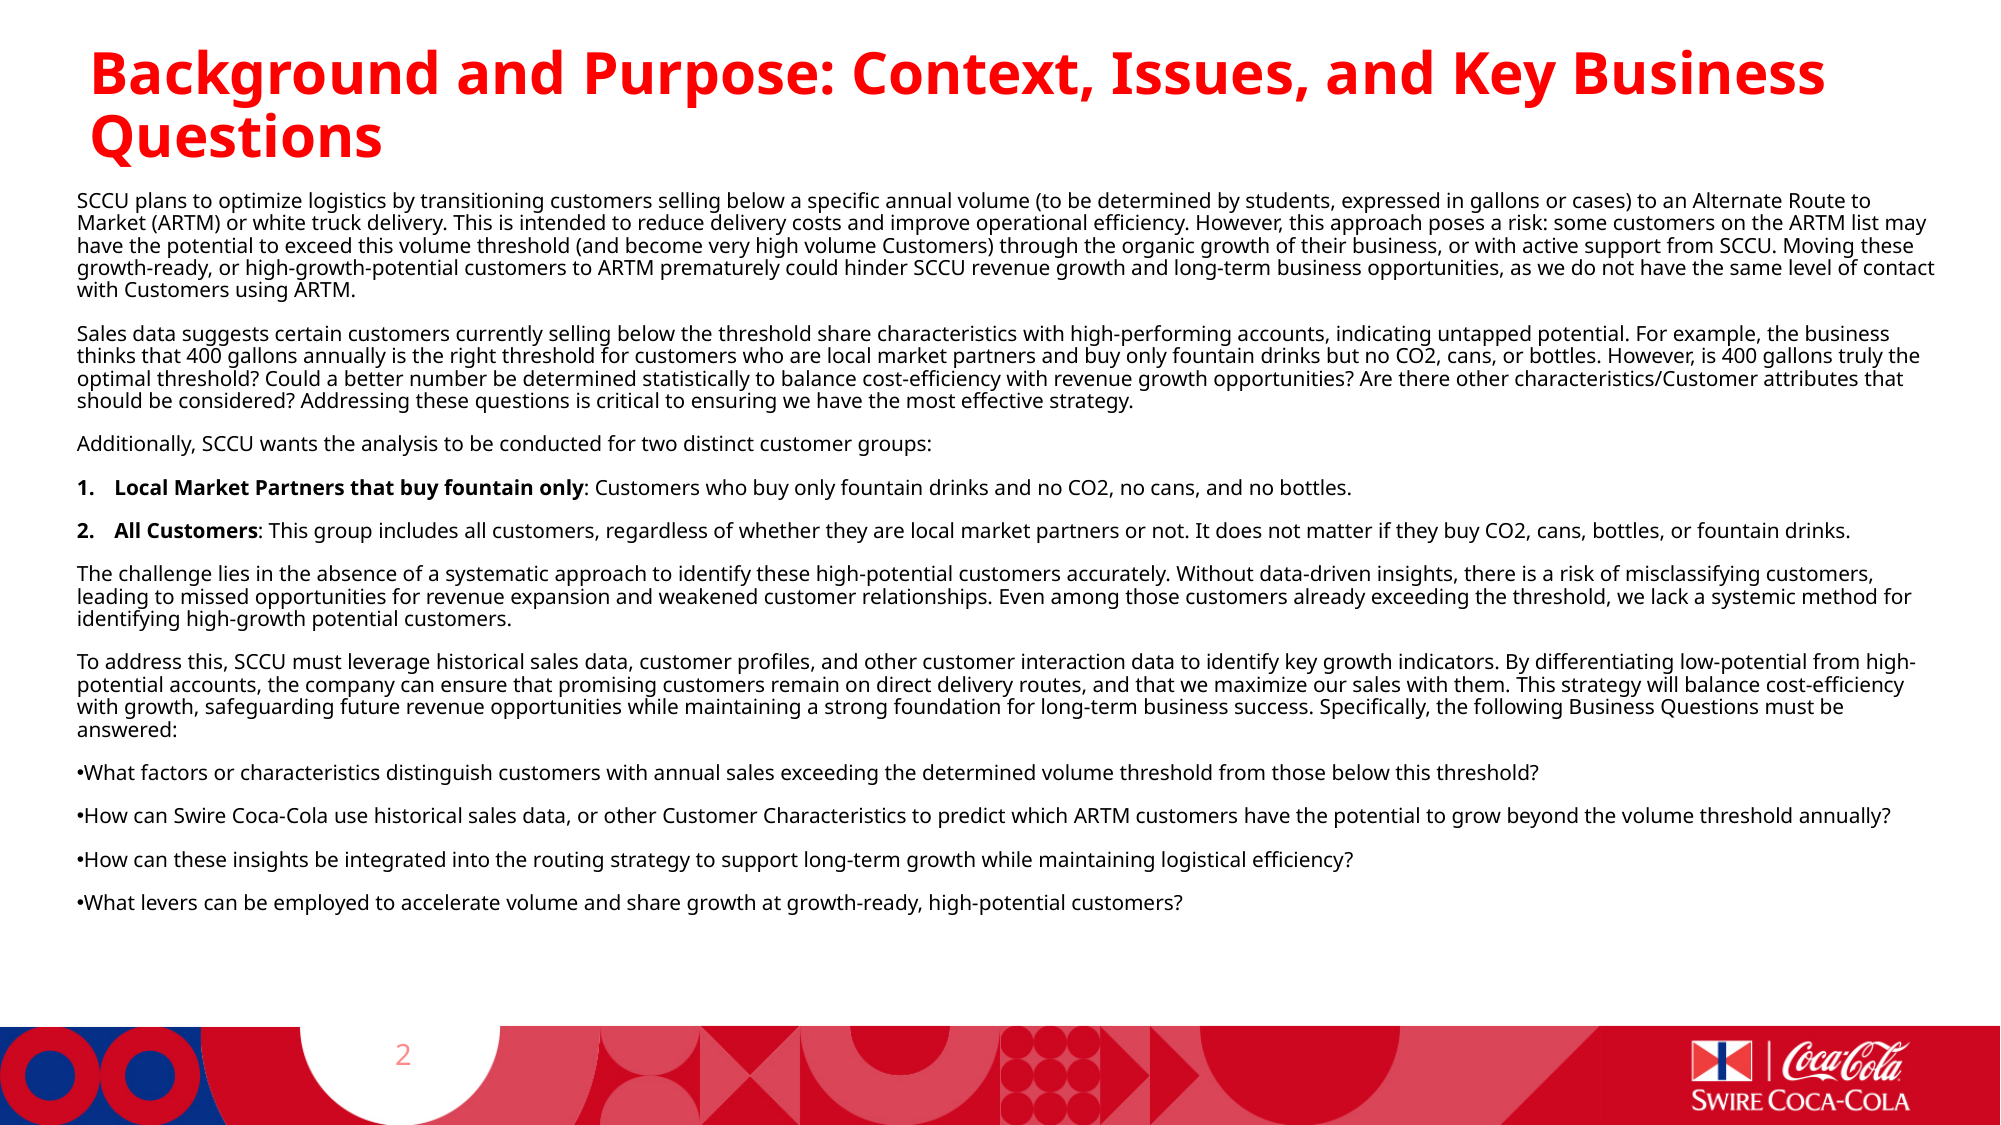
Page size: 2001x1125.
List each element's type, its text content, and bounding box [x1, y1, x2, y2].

list SCCU plans to optimize logistics by transitioning customers selling below a specific annual volume (to be determined by students, expressed in gallons or cases) to an Alternate Route to Market (ARTM) or white truck delivery. This is intended to reduce delivery costs and improve operational efficiency. However, this approach poses a risk: some customers on the ARTM list may have the potential to exceed this volume threshold (and become very high volume Customers) through the organic growth of their business, or with active support from SCCU. Moving these growth-ready, or high-growth-potential customers to ARTM prematurely could hinder SCCU revenue growth and long-term business opportunities, as we do not have the same level of contact with Customers using ARTM. Sales data suggests certain customers currently selling below the threshold share characteristics with high-performing accounts, indicating untapped potential. For example, the business thinks that 400 gallons annually is the right threshold for customers who are local market partners and buy only fountain drinks but no CO2, cans, or bottles. However, is 400 gallons truly the optimal threshold? Could a better number be determined statistically to balance cost-efficiency with revenue growth opportunities? Are there other characteristics/Customer attributes that should be considered? Addressing these questions is critical to ensuring we have the most effective strategy. Additionally, SCCU wants the analysis to be conducted for two distinct customer groups: Local Market Partners that buy fountain only: Customers who buy only fountain drinks and no CO2, no cans, and no bottles. All Customers: This group includes all customers, regardless of whether they are local market partners or not. It does not matter if they buy CO2, cans, bottles, or fountain drinks. The challenge lies in the absence of a systematic approach to identify these high-potential customers accurately. Without data-driven insights, there is a risk of misclassifying customers, leading to missed opportunities for revenue expansion and weakened customer relationships. Even among those customers already exceeding the threshold, we lack a systemic method for identifying high-growth potential customers. To address this, SCCU must leverage historical sales data, customer profiles, and other customer interaction data to identify key growth indicators. By differentiating low-potential from high-potential accounts, the company can ensure that promising customers remain on direct delivery routes, and that we maximize our sales with them. This strategy will balance cost-efficiency with growth, safeguarding future revenue opportunities while maintaining a strong foundation for long-term business success. Specifically, the following Business Questions must be answered: What factors or characteristics distinguish customers with annual sales exceeding the determined volume threshold from those below this threshold? How can Swire Coca-Cola use historical sales data, or other Customer Characteristics to predict which ARTM customers have the potential to grow beyond the volume threshold annually? How can these insights be integrated into the routing strategy to support long-term growth while maintaining logistical efficiency? What levers can be employed to accelerate volume and share growth at growth-ready, high-potential customers? [61, 182, 1955, 1014]
title Background and Purpose: Context, Issues, and Key Business Questions [74, 52, 1955, 162]
slide_number 2 [178, 1026, 629, 1087]
picture [0, 0, 2000, 1125]
